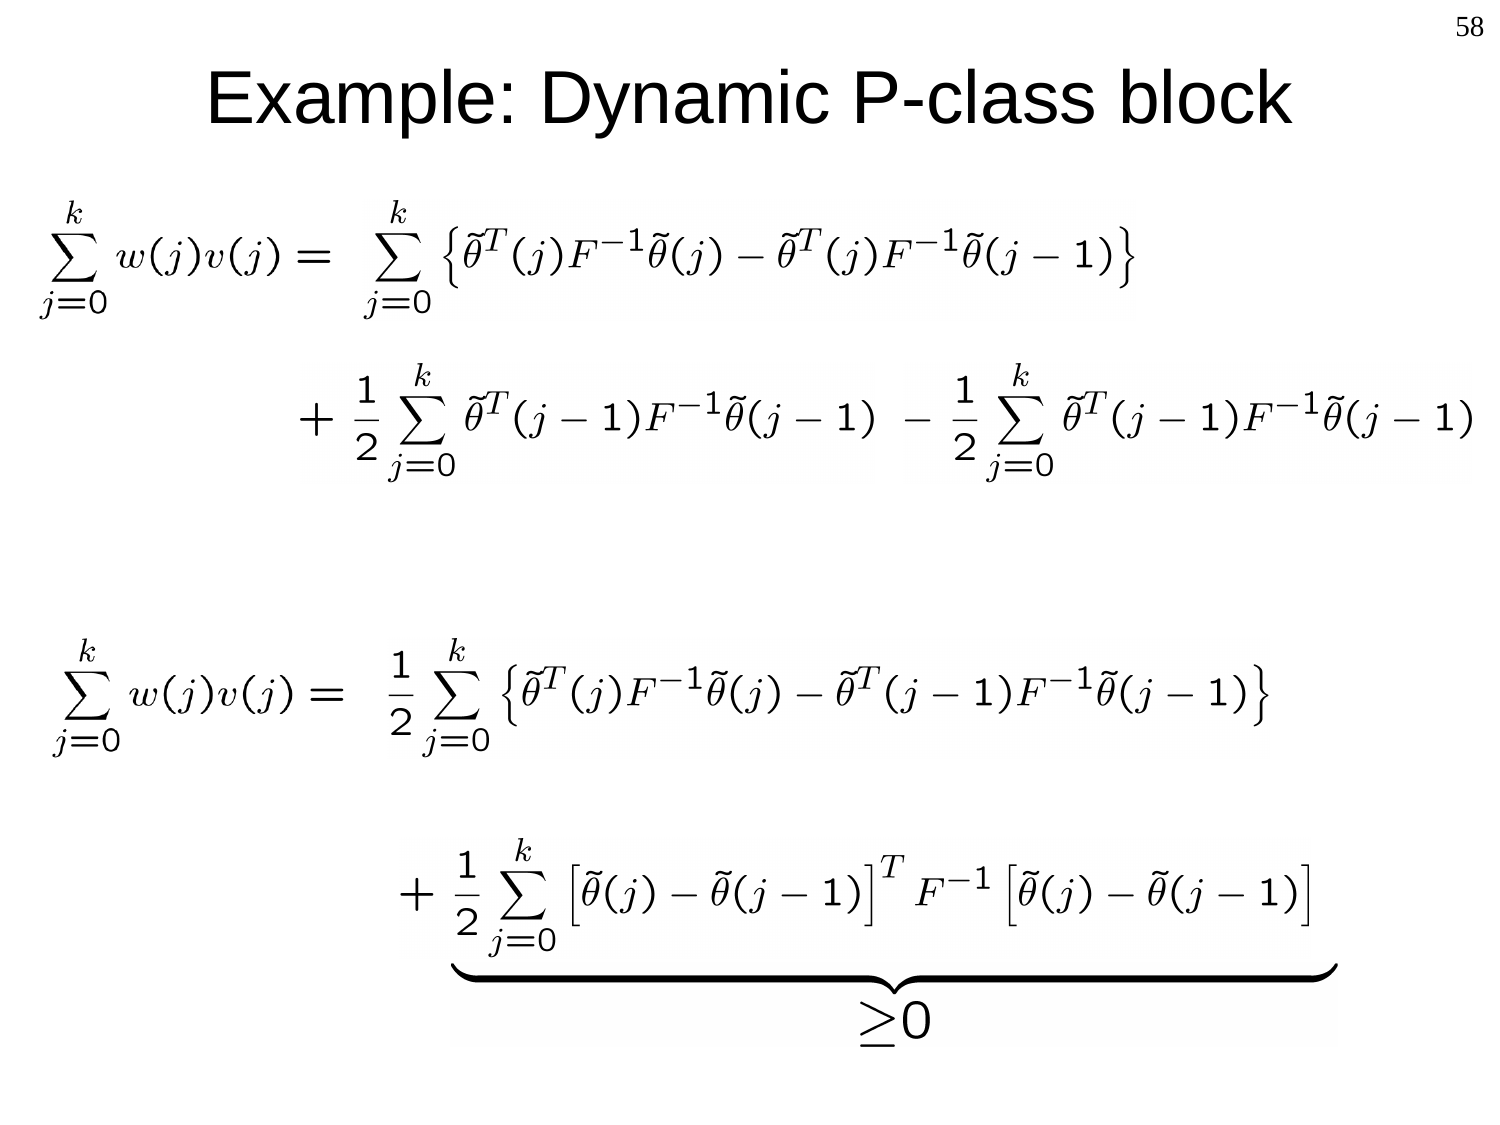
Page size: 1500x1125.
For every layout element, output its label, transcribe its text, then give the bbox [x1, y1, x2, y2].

picture [387, 637, 1271, 759]
title Example: Dynamic P-class block [112, 0, 1388, 188]
picture [399, 837, 1311, 959]
slide_number 58 [1388, 0, 1500, 76]
picture [362, 199, 1136, 322]
picture [49, 637, 344, 759]
picture [902, 362, 1473, 484]
picture [299, 362, 876, 484]
picture [37, 199, 332, 322]
picture [449, 962, 1338, 1047]
